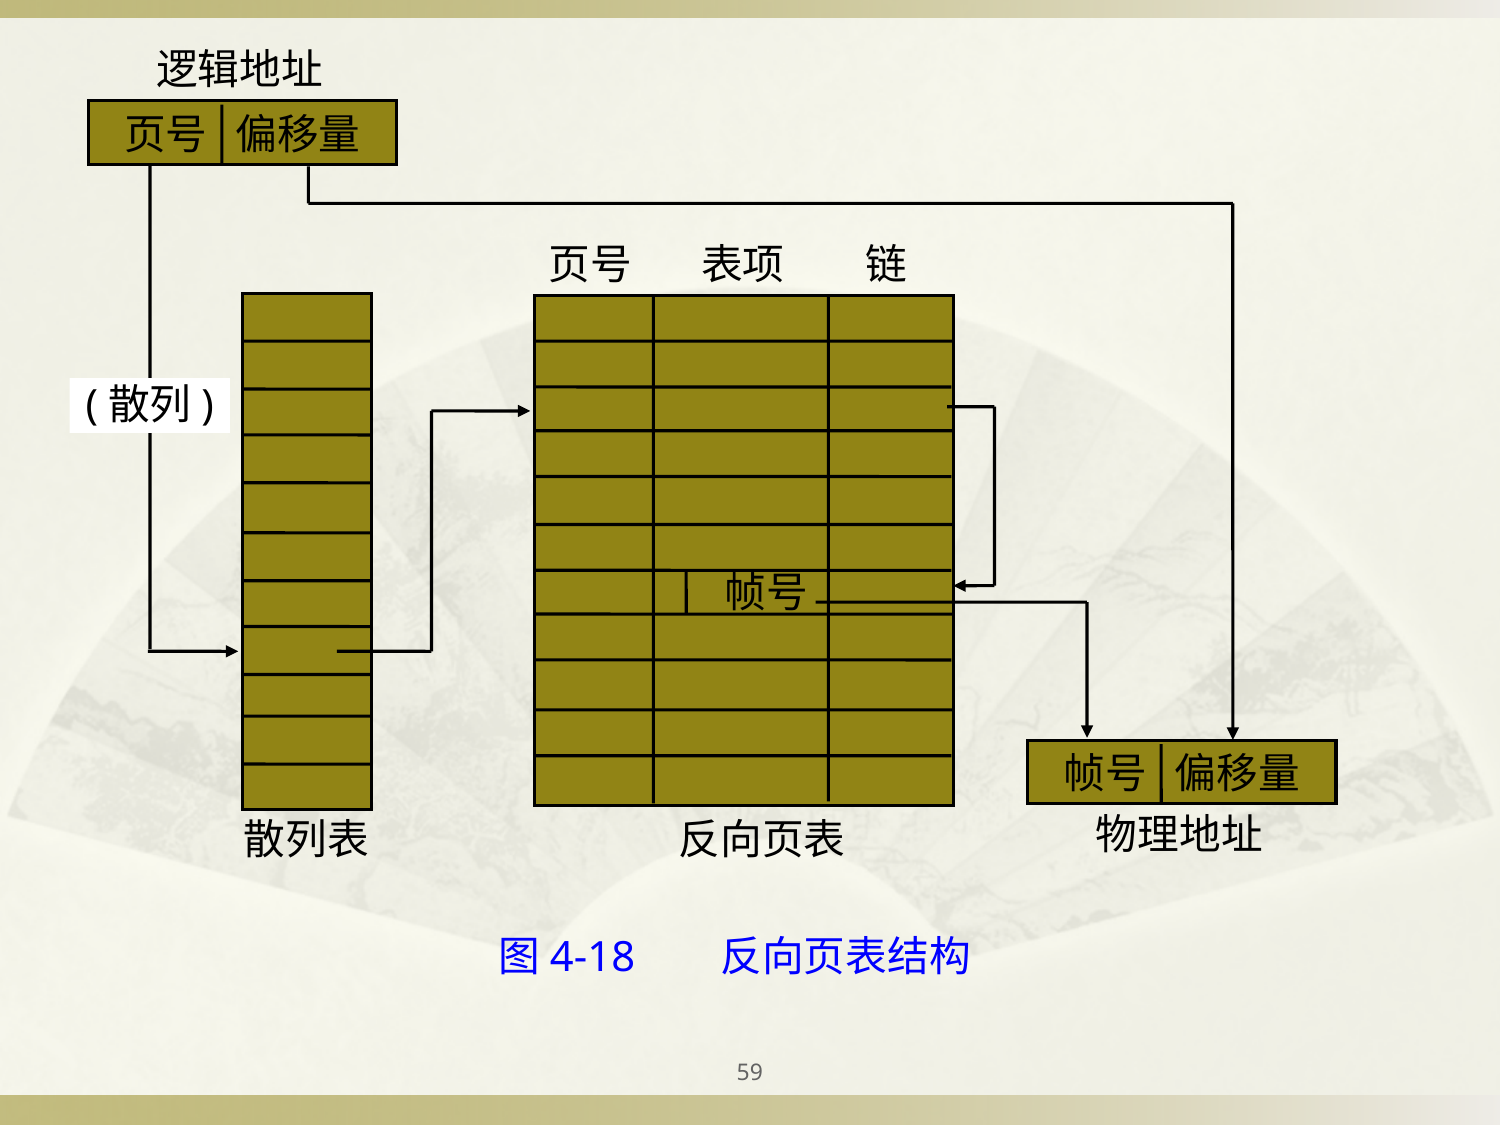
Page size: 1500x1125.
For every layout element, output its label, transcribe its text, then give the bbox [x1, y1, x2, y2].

text_box [654, 295, 828, 341]
text_box 帧号 偏移量 [1027, 740, 1336, 804]
text_box [534, 710, 954, 806]
text_box 页号 [530, 230, 652, 296]
text_box [829, 431, 954, 524]
text_box 反向页表 [653, 805, 871, 870]
text_box [242, 435, 372, 482]
text_box [242, 627, 372, 674]
text_box [1080, 602, 1094, 738]
text_box [654, 431, 828, 476]
text_box [534, 571, 653, 659]
text_box [242, 342, 372, 389]
text_box [654, 525, 828, 570]
text_box [829, 525, 954, 602]
text_box [654, 660, 828, 709]
slide_number 59 [675, 1050, 825, 1097]
text_box [534, 660, 653, 755]
text_box [242, 533, 372, 580]
text_box [654, 342, 828, 386]
text_box [654, 571, 686, 614]
text_box [242, 390, 372, 434]
text_box [242, 675, 372, 716]
text_box 页号 偏移量 [88, 100, 397, 165]
text_box [654, 615, 828, 659]
text_box 表项 [682, 230, 804, 296]
text_box [534, 387, 653, 476]
text_box 逻辑地址 [115, 35, 364, 101]
text_box [841, 603, 954, 614]
text_box [829, 615, 954, 709]
text_box 物理地址 [1068, 801, 1291, 866]
text_box [242, 581, 372, 626]
text_box [1226, 203, 1240, 740]
text_box [534, 477, 653, 570]
text_box [829, 295, 954, 341]
text_box [654, 477, 828, 524]
text_box 帧号 [692, 558, 841, 624]
text_box [242, 717, 372, 764]
text_box [687, 571, 692, 614]
text_box 图4-18 反向页表结构 [468, 922, 1001, 988]
text_box [953, 579, 995, 592]
text_box 散列表 [221, 805, 391, 870]
text_box [431, 404, 531, 418]
text_box 链 [826, 230, 948, 296]
text_box [242, 483, 372, 532]
text_box [534, 295, 653, 386]
text_box [654, 387, 828, 430]
text_box (散列) [69, 378, 230, 433]
text_box [242, 293, 372, 341]
text_box [242, 765, 372, 805]
text_box [829, 342, 954, 430]
text_box [147, 645, 239, 658]
